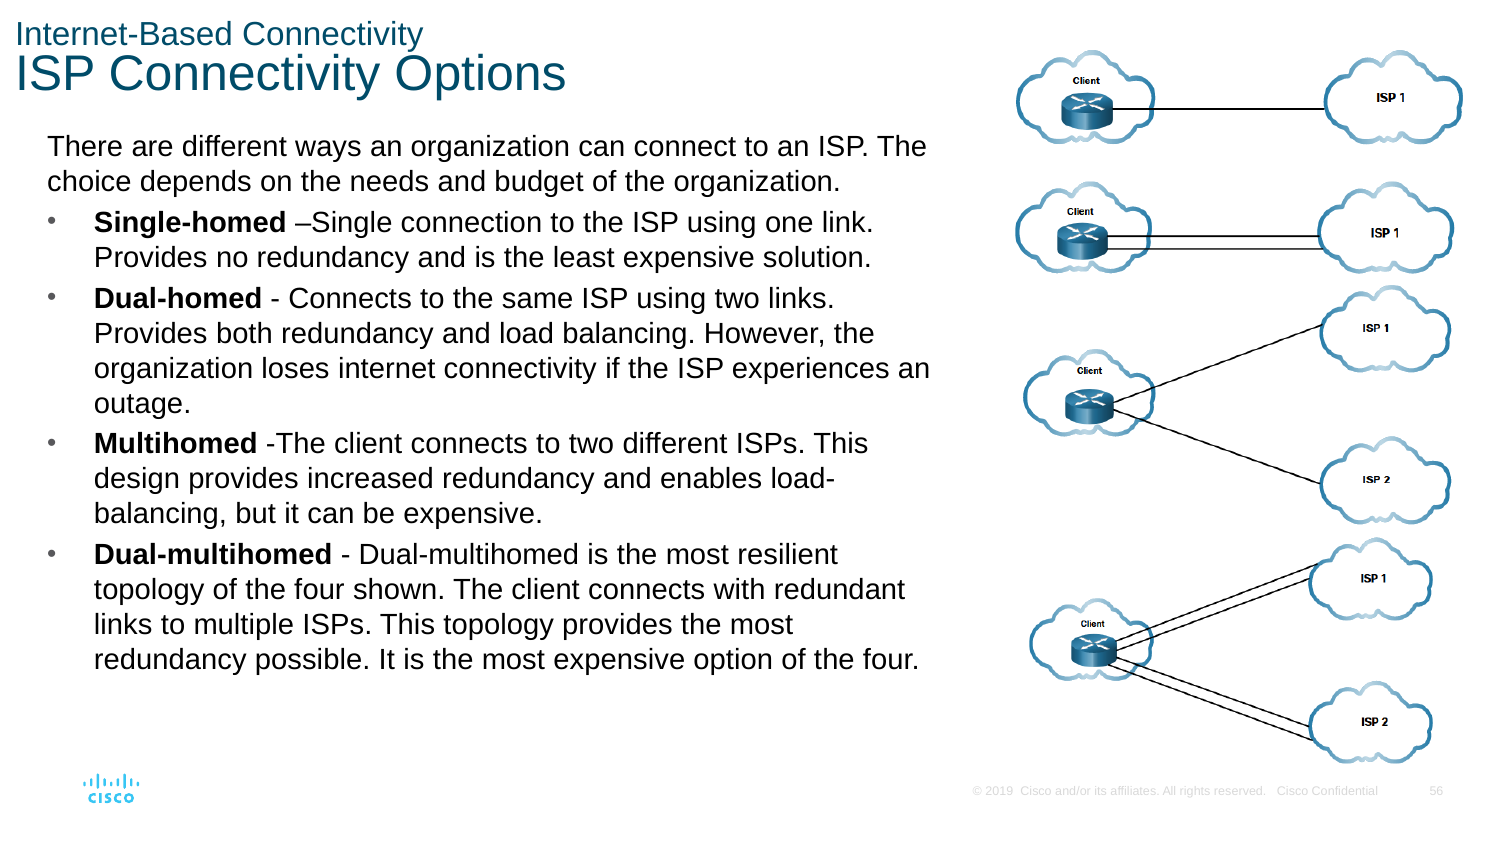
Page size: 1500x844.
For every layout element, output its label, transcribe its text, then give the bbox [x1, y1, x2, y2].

title Internet-Based Connectivity ISP Connectivity Options [0, 0, 1369, 121]
picture [1012, 43, 1469, 151]
picture [1010, 176, 1461, 777]
list There are different ways an organization can connect to an ISP. The choice depends on the needs and budget of the organization. Single-homed –Single connection to the ISP using one link. Provides no redundancy and is the least expensive solution. Dual-homed - Connects to the same ISP using two links. Provides both redundancy and load balancing. However, the organization loses internet connectivity if the ISP experiences an outage. Multihomed -The client connects to two different ISPs. This design provides increased redundancy and enables load-balancing, but it can be expensive. Dual-multihomed - Dual-multihomed is the most resilient topology of the four shown. The client connects with redundant links to multiple ISPs. This topology provides the most redundancy possible. It is the most expensive option of the four. [32, 120, 965, 767]
